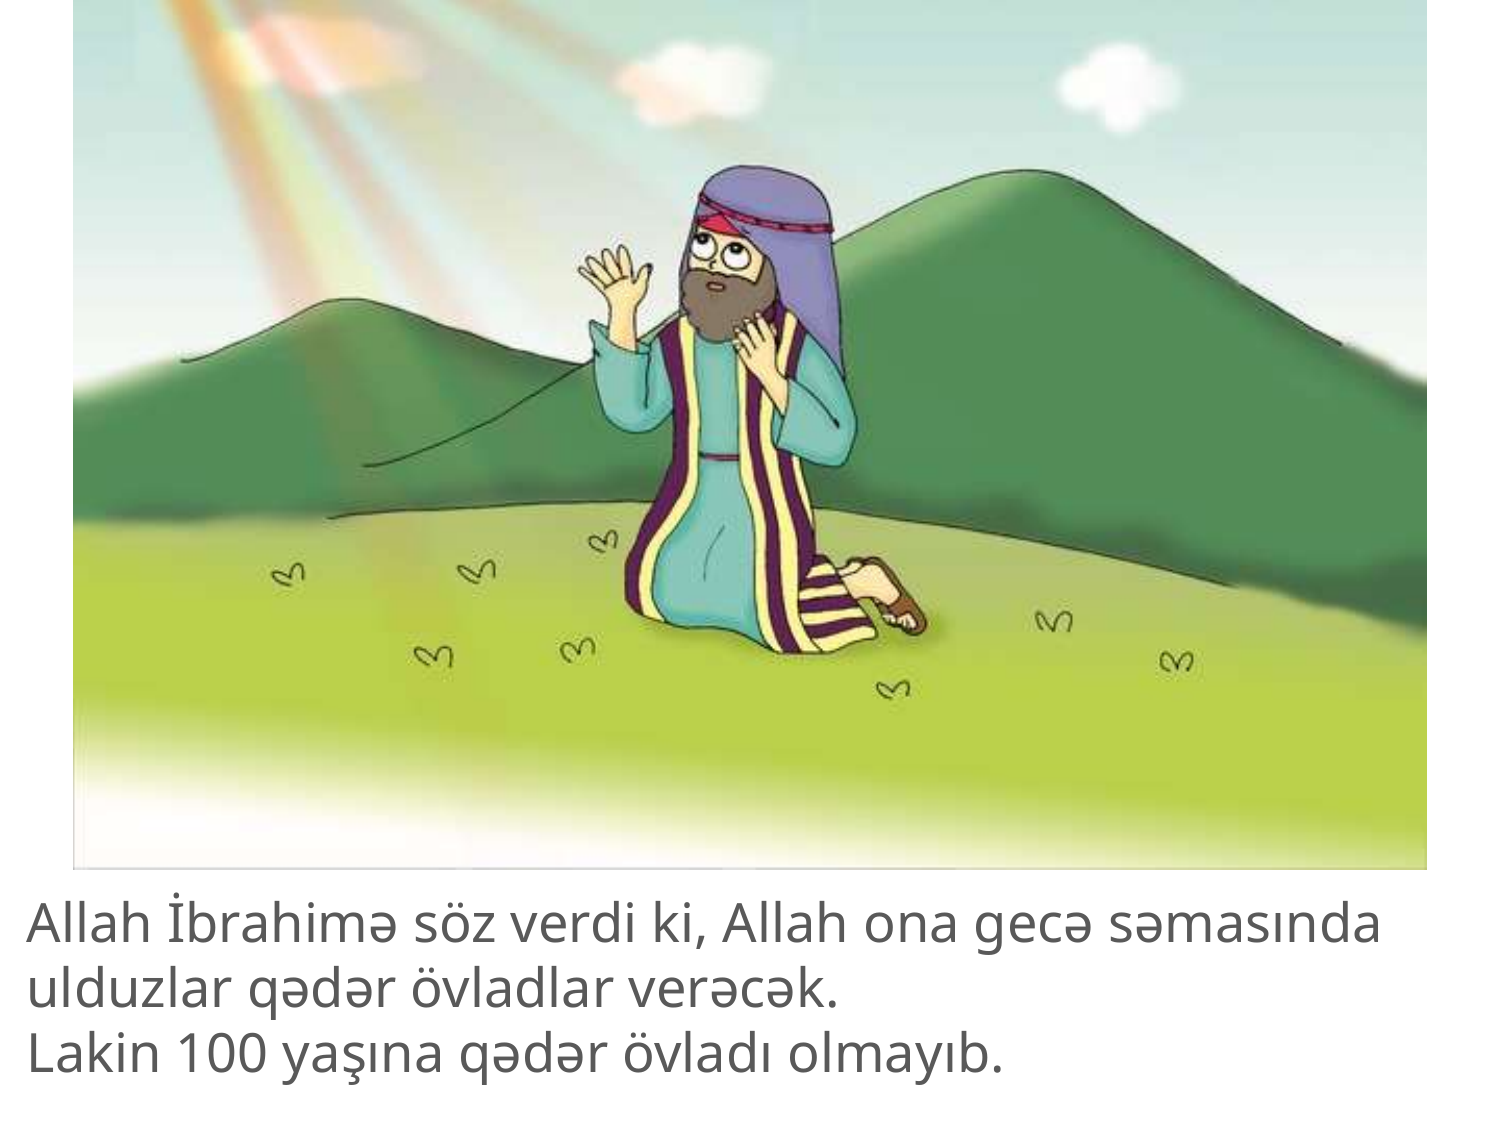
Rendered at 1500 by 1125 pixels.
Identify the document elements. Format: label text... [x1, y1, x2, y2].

picture [73, 0, 1427, 870]
text_box Allah İbrahimə söz verdi ki, Allah ona gecə səmasında ulduzlar qədər övladlar verəcək. Lakin 100 yaşına qədər övladı olmayıb. [11, 881, 1483, 1091]
